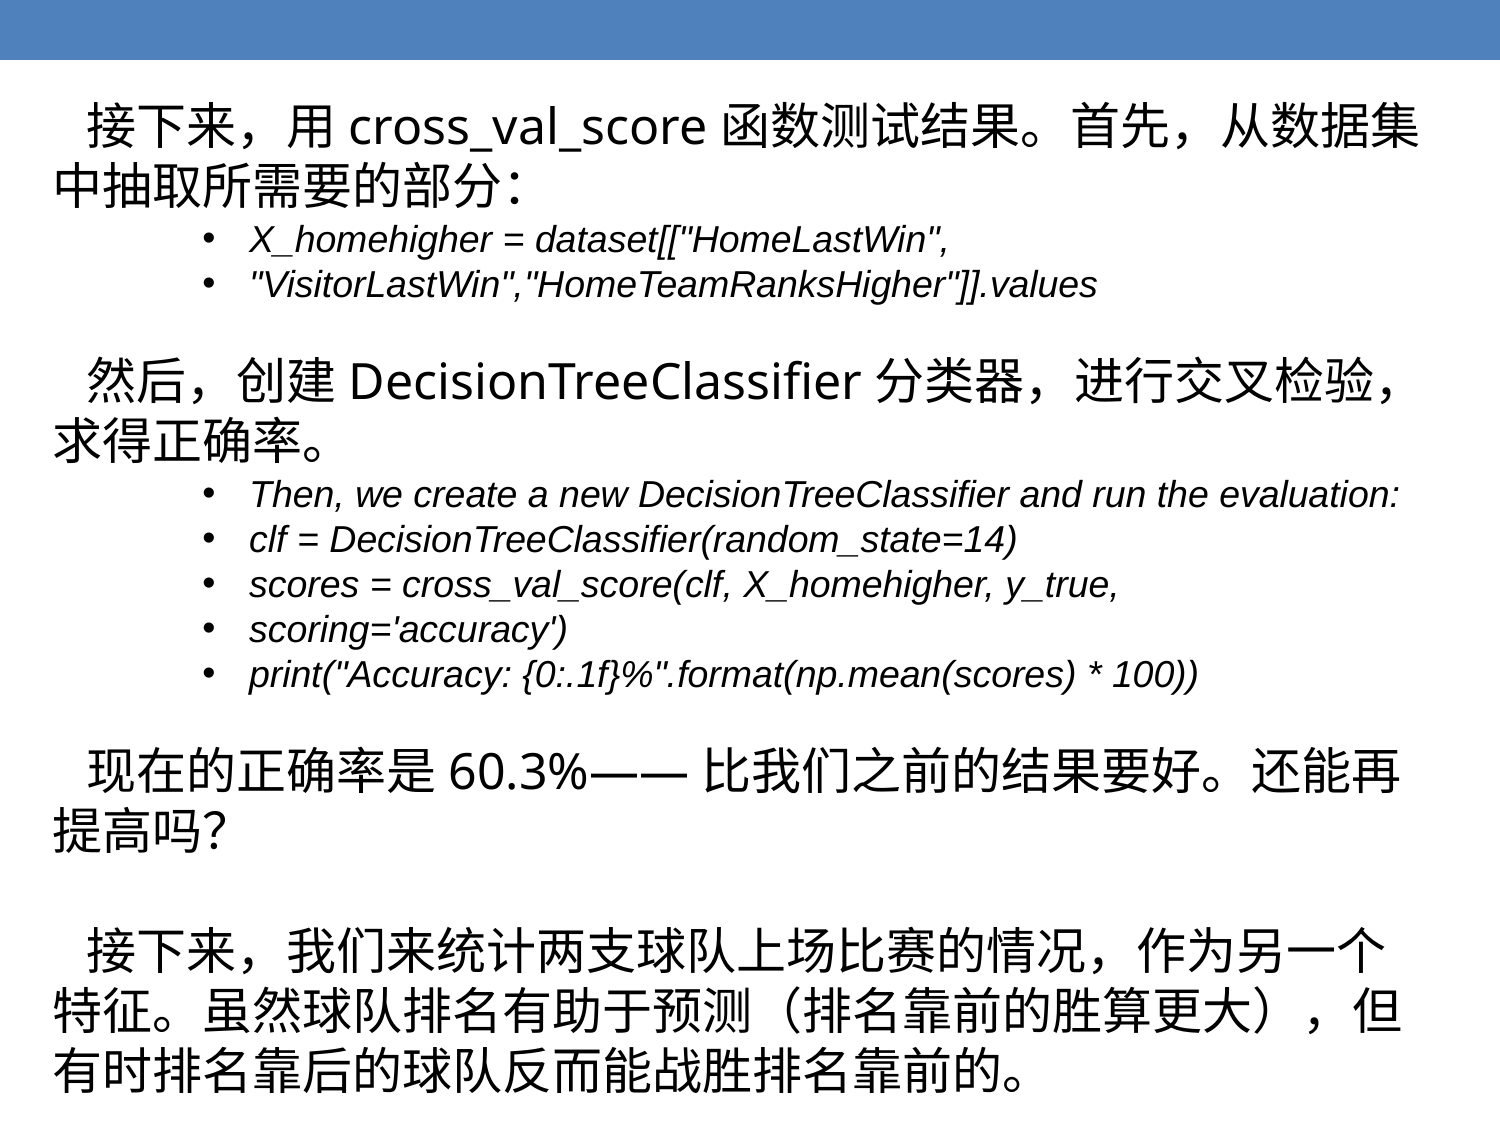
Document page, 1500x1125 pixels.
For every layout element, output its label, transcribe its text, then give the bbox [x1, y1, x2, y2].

text_box 接下来，用cross_val_score函数测试结果。首先，从数据集中抽取所需要的部分： X_homehigher = dataset[["HomeLastWin", "VisitorLastWin","HomeTeamRanksHigher"]].values 然后，创建DecisionTreeClassifier分类器，进行交叉检验，求得正确率。 Then, we create a new DecisionTreeClassifier and run the evaluation: clf = DecisionTreeClassifier(random_state=14) scores = cross_val_score(clf, X_homehigher, y_true, scoring='accuracy') print("Accuracy: {0:.1f}%".format(np.mean(scores) * 100)) 现在的正确率是60.3%——比我们之前的结果要好。还能再提高吗？ 接下来，我们来统计两支球队上场比赛的情况，作为另一个特征。虽然球队排名有助于预测（排名靠前的胜算更大），但有时排名靠后的球队反而能战胜排名靠前的。 [37, 87, 1443, 1108]
